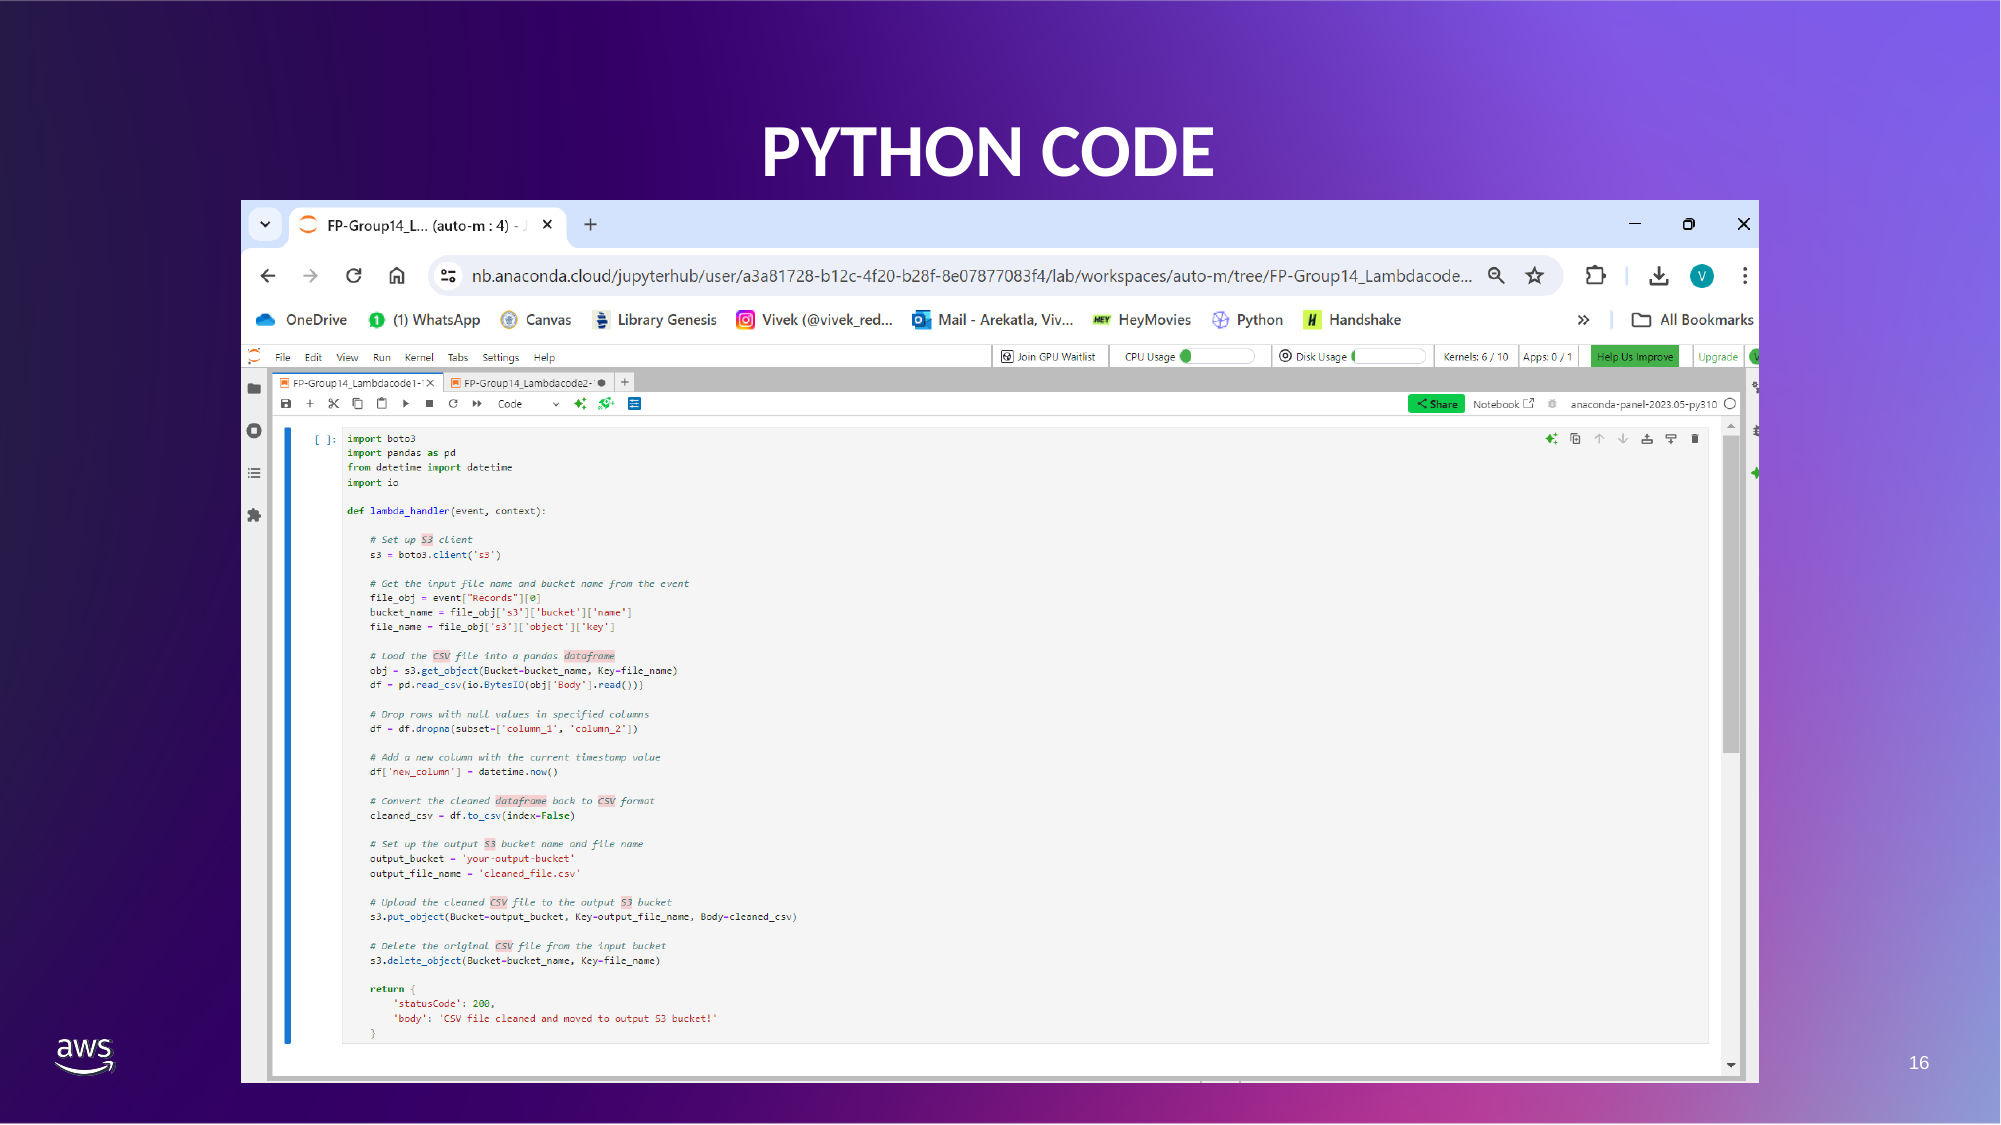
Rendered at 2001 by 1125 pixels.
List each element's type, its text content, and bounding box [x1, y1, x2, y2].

picture [0, 0, 2001, 1125]
text_box PYTHON CODE [473, 94, 1505, 199]
slide_number 16 [1494, 1031, 1945, 1092]
